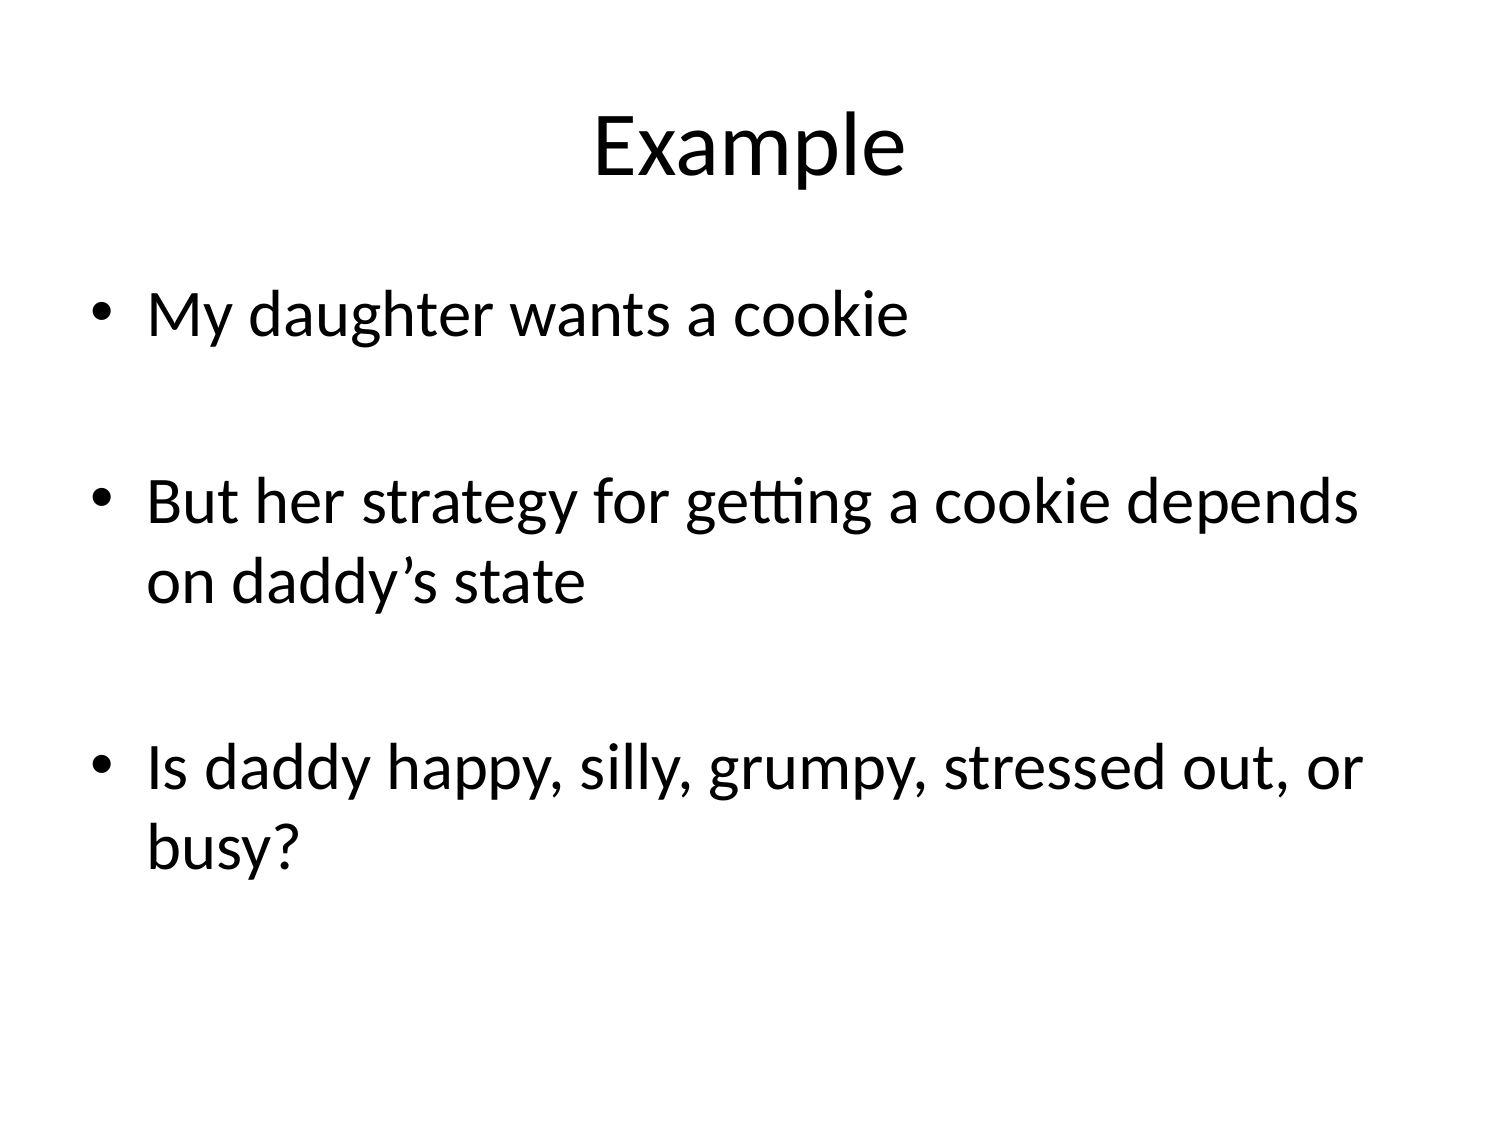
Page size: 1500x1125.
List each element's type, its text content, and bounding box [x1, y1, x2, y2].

list My daughter wants a cookie But her strategy for getting a cookie depends on daddy’s state Is daddy happy, silly, grumpy, stressed out, or busy? [75, 262, 1425, 1005]
title Example [75, 45, 1425, 233]
